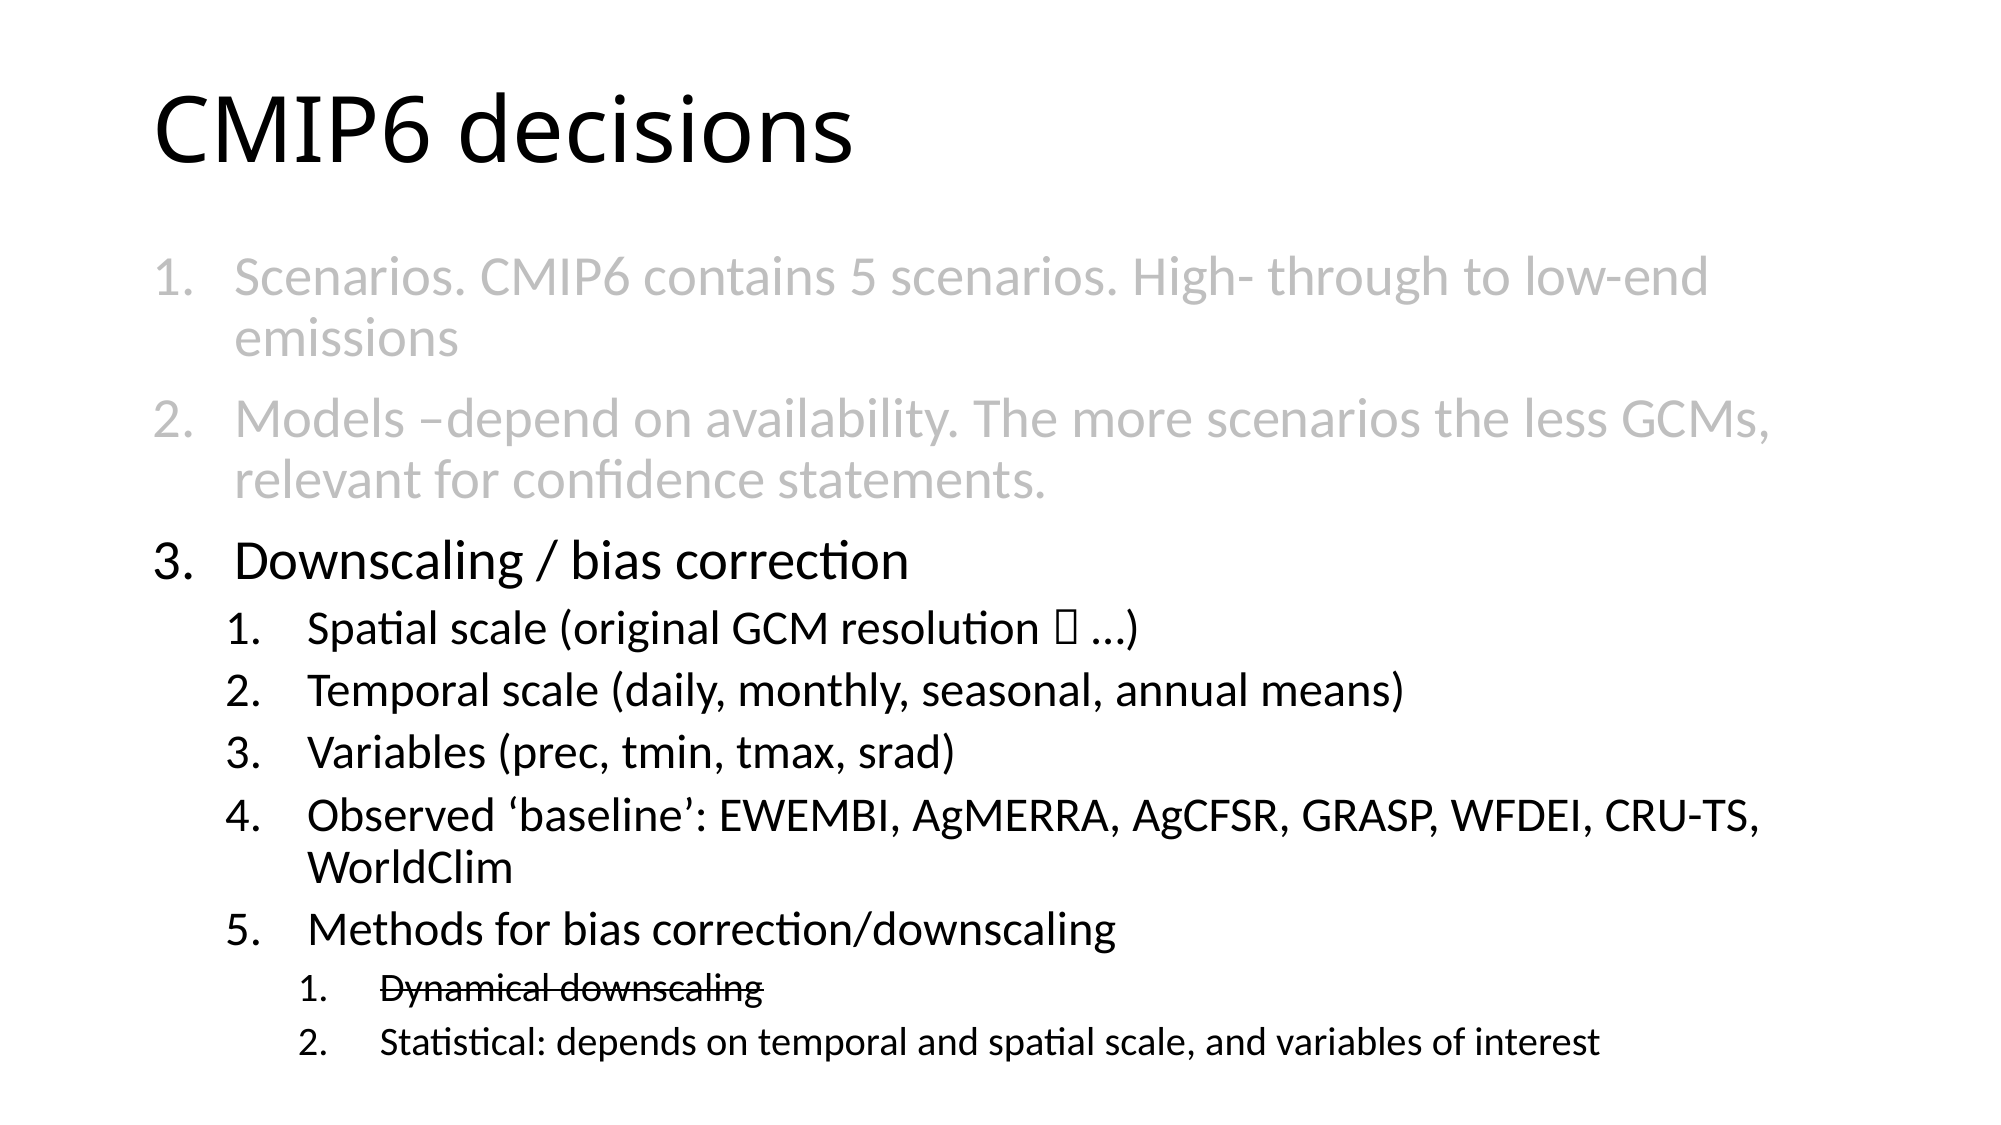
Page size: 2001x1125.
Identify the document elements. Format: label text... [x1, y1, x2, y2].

title CMIP6 decisions [137, 59, 1863, 207]
list Scenarios. CMIP6 contains 5 scenarios. High- through to low-end emissions Models –depend on availability. The more scenarios the less GCMs, relevant for confidence statements. Downscaling / bias correction Spatial scale (original GCM resolution  …) Temporal scale (daily, monthly, seasonal, annual means) Variables (prec, tmin, tmax, srad) Observed ‘baseline’: EWEMBI, AgMERRA, AgCFSR, GRASP, WFDEI, CRU-TS, WorldClim Methods for bias correction/downscaling Dynamical downscaling Statistical: depends on temporal and spatial scale, and variables of interest [137, 239, 1863, 1080]
